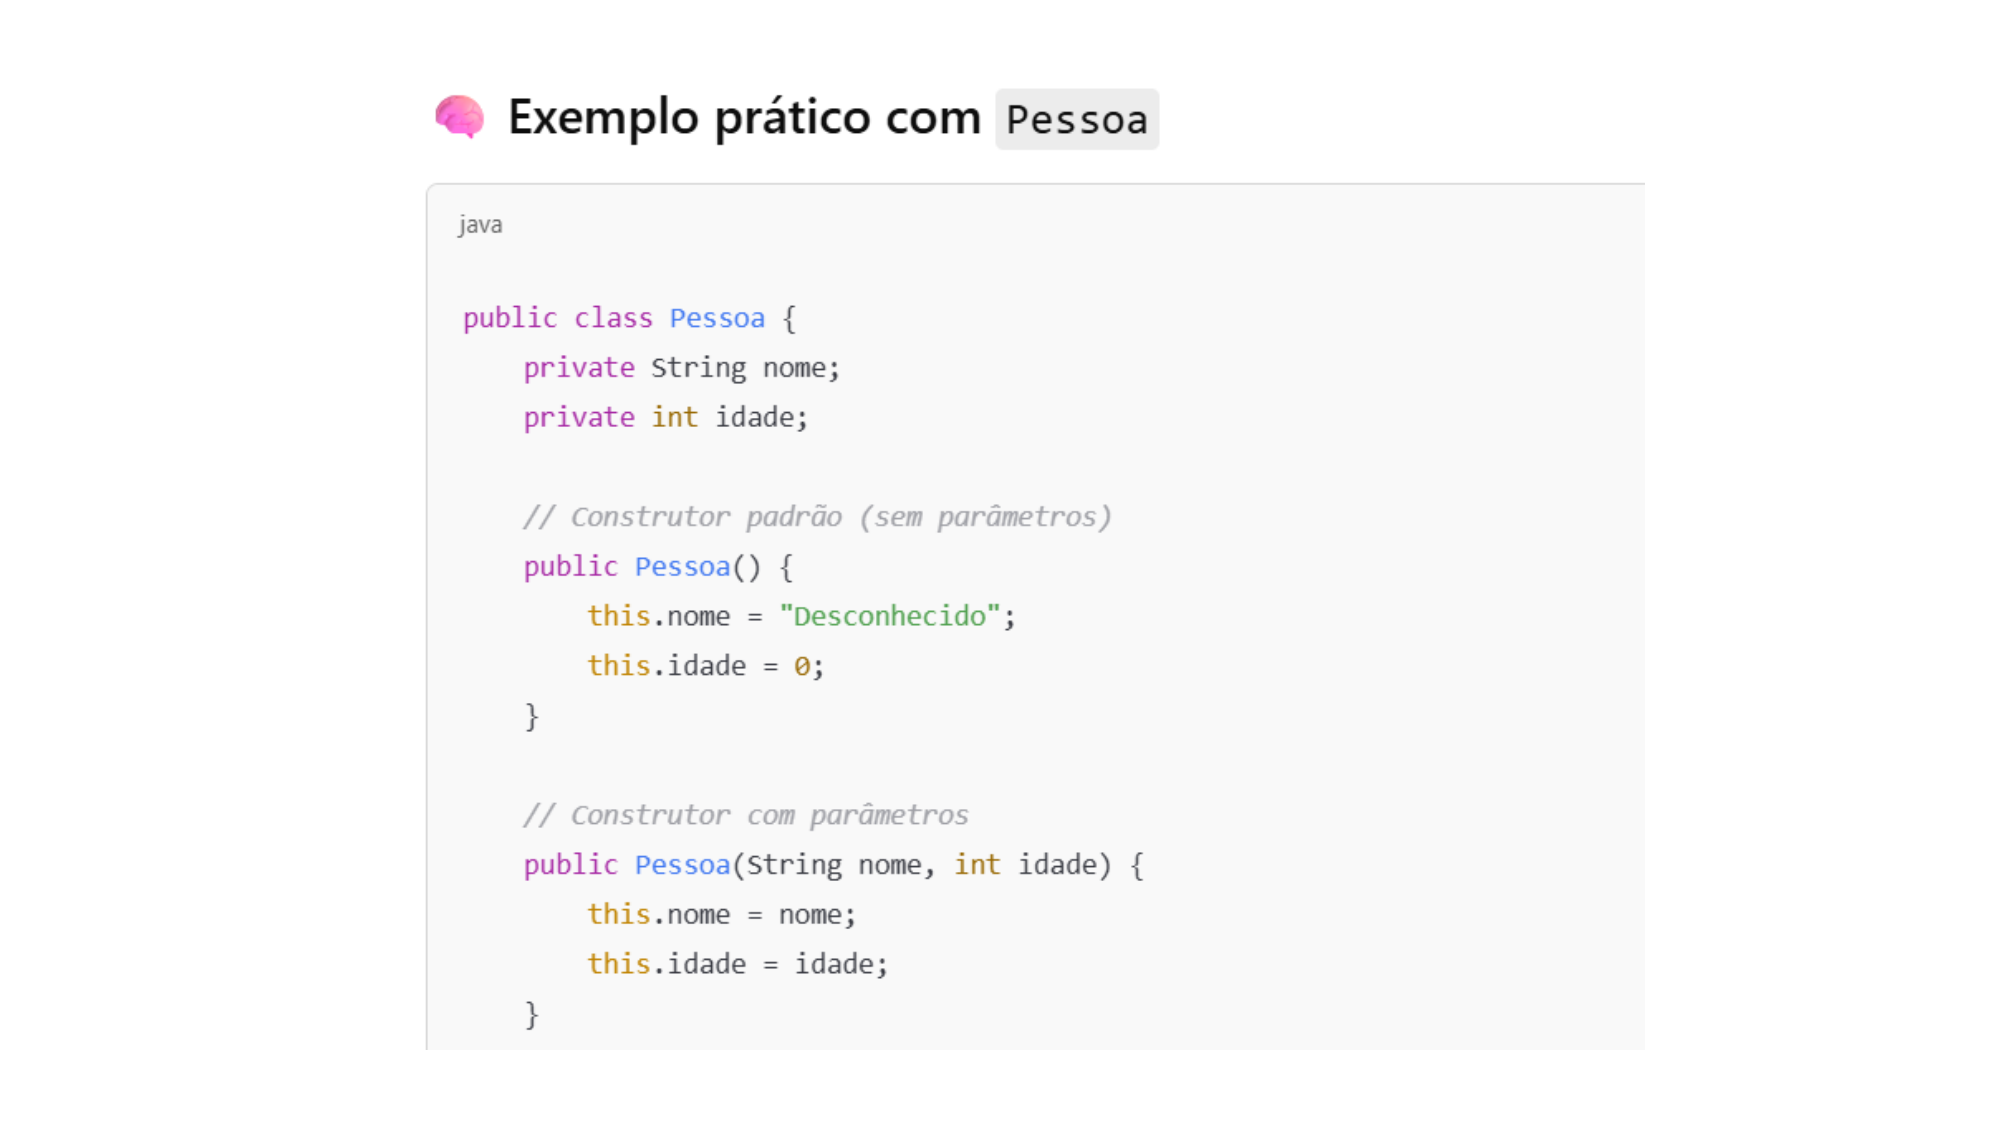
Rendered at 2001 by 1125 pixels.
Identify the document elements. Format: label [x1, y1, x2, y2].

list [355, 74, 1645, 1050]
